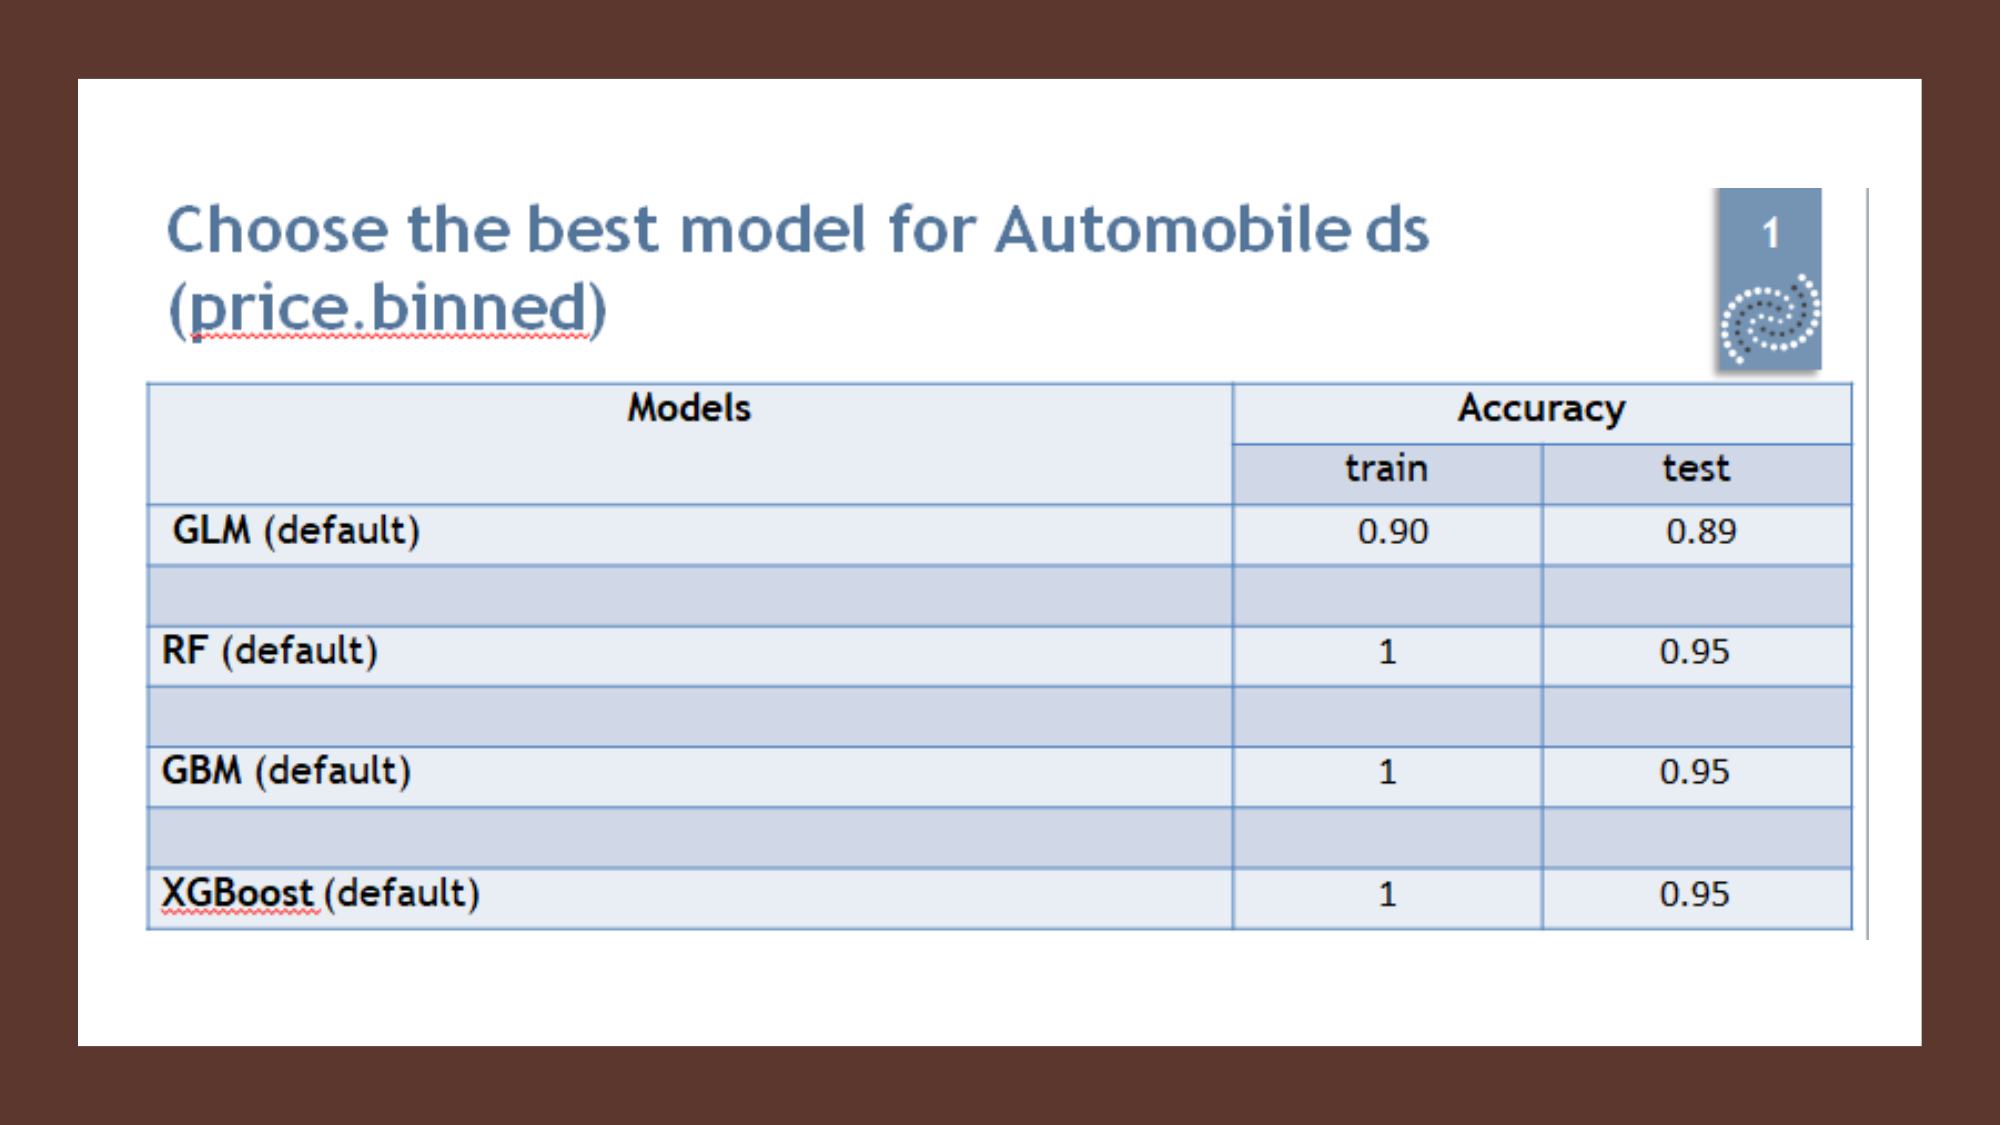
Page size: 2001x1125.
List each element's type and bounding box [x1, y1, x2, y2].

text_box [0, 0, 2000, 1125]
text_box [77, 77, 1923, 1048]
picture [130, 187, 1870, 941]
